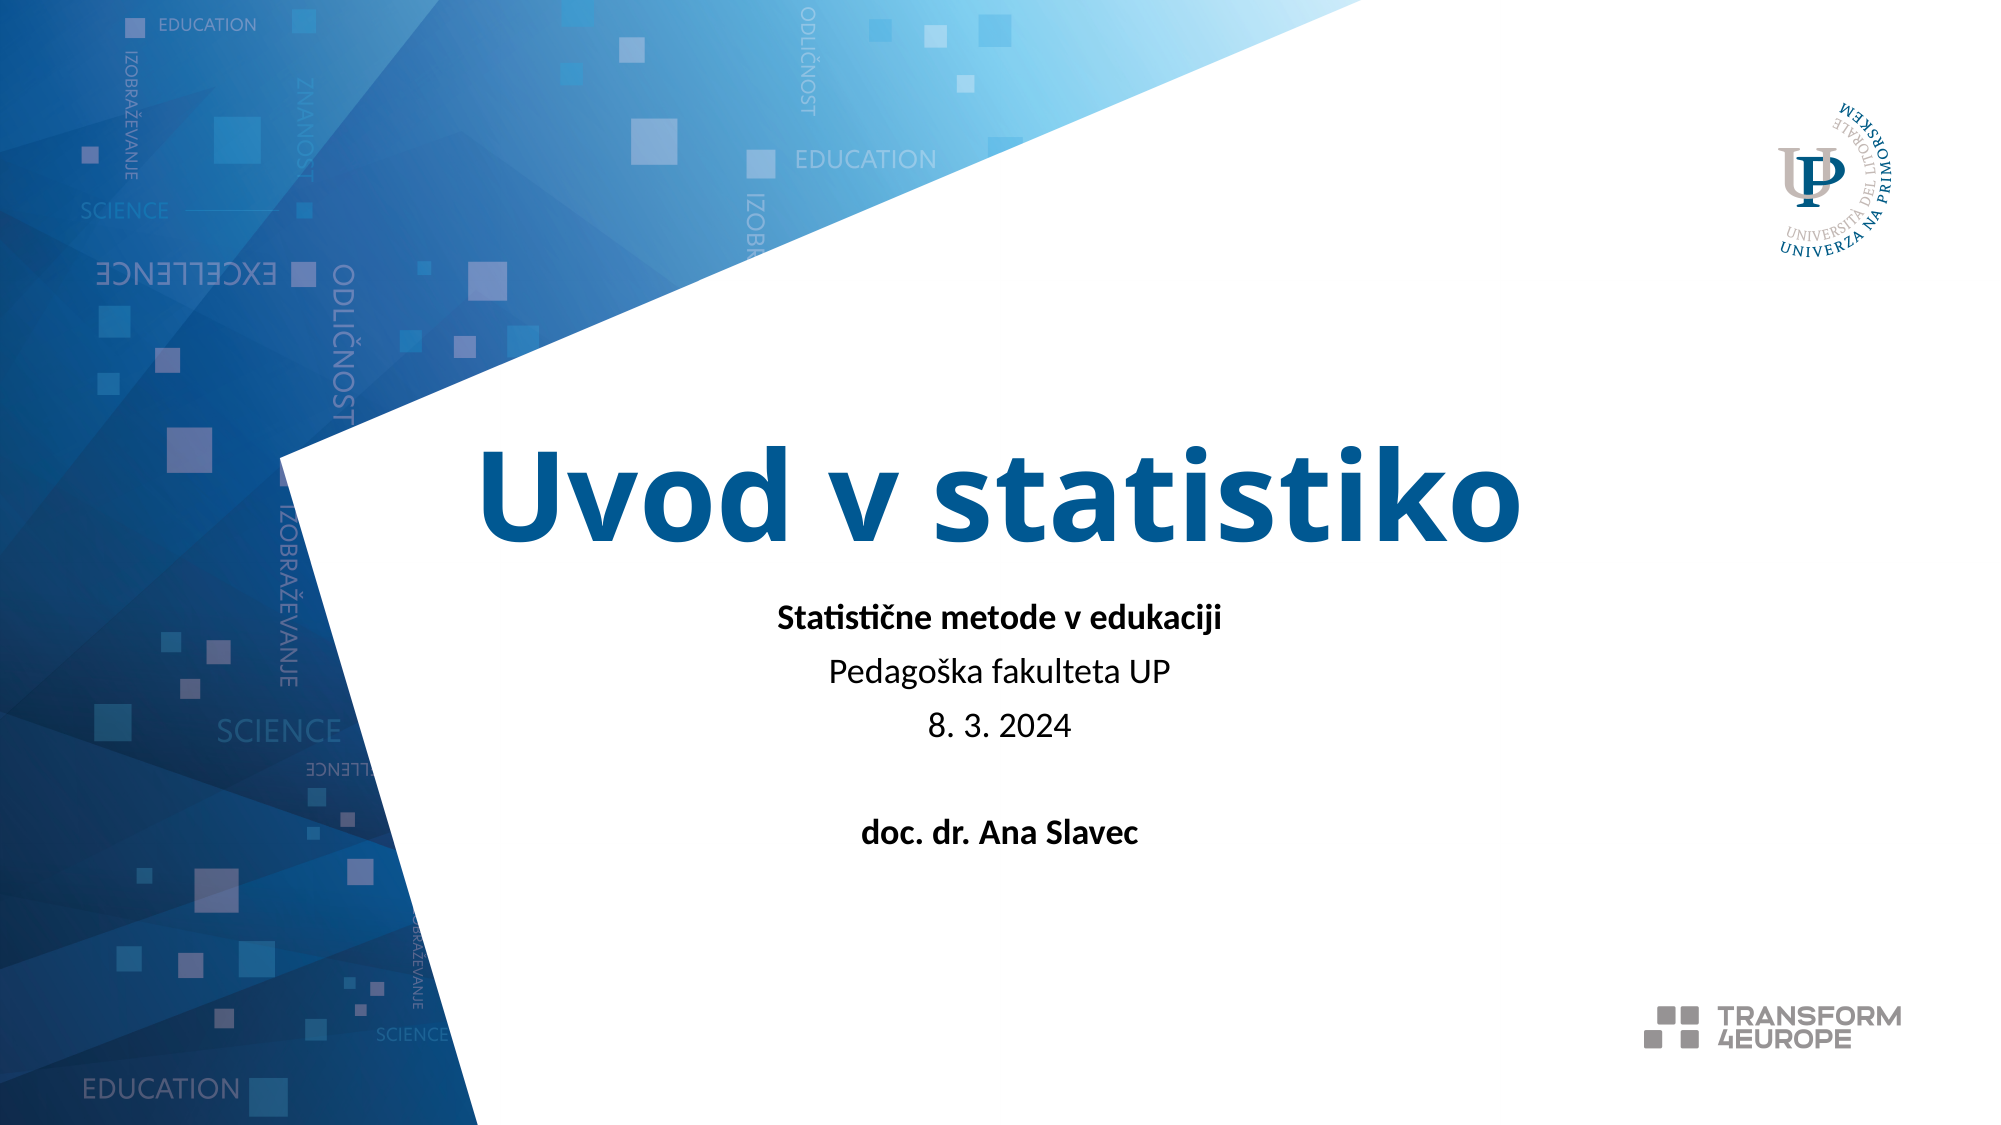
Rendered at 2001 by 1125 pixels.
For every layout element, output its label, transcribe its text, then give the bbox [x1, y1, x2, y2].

picture [0, 0, 2001, 1125]
title Uvod v statistiko [249, 184, 1750, 576]
subtitle Statistične metode v edukaciji Pedagoška fakulteta UP 8. 3. 2024 doc. dr. Ana Slavec [249, 590, 1750, 863]
